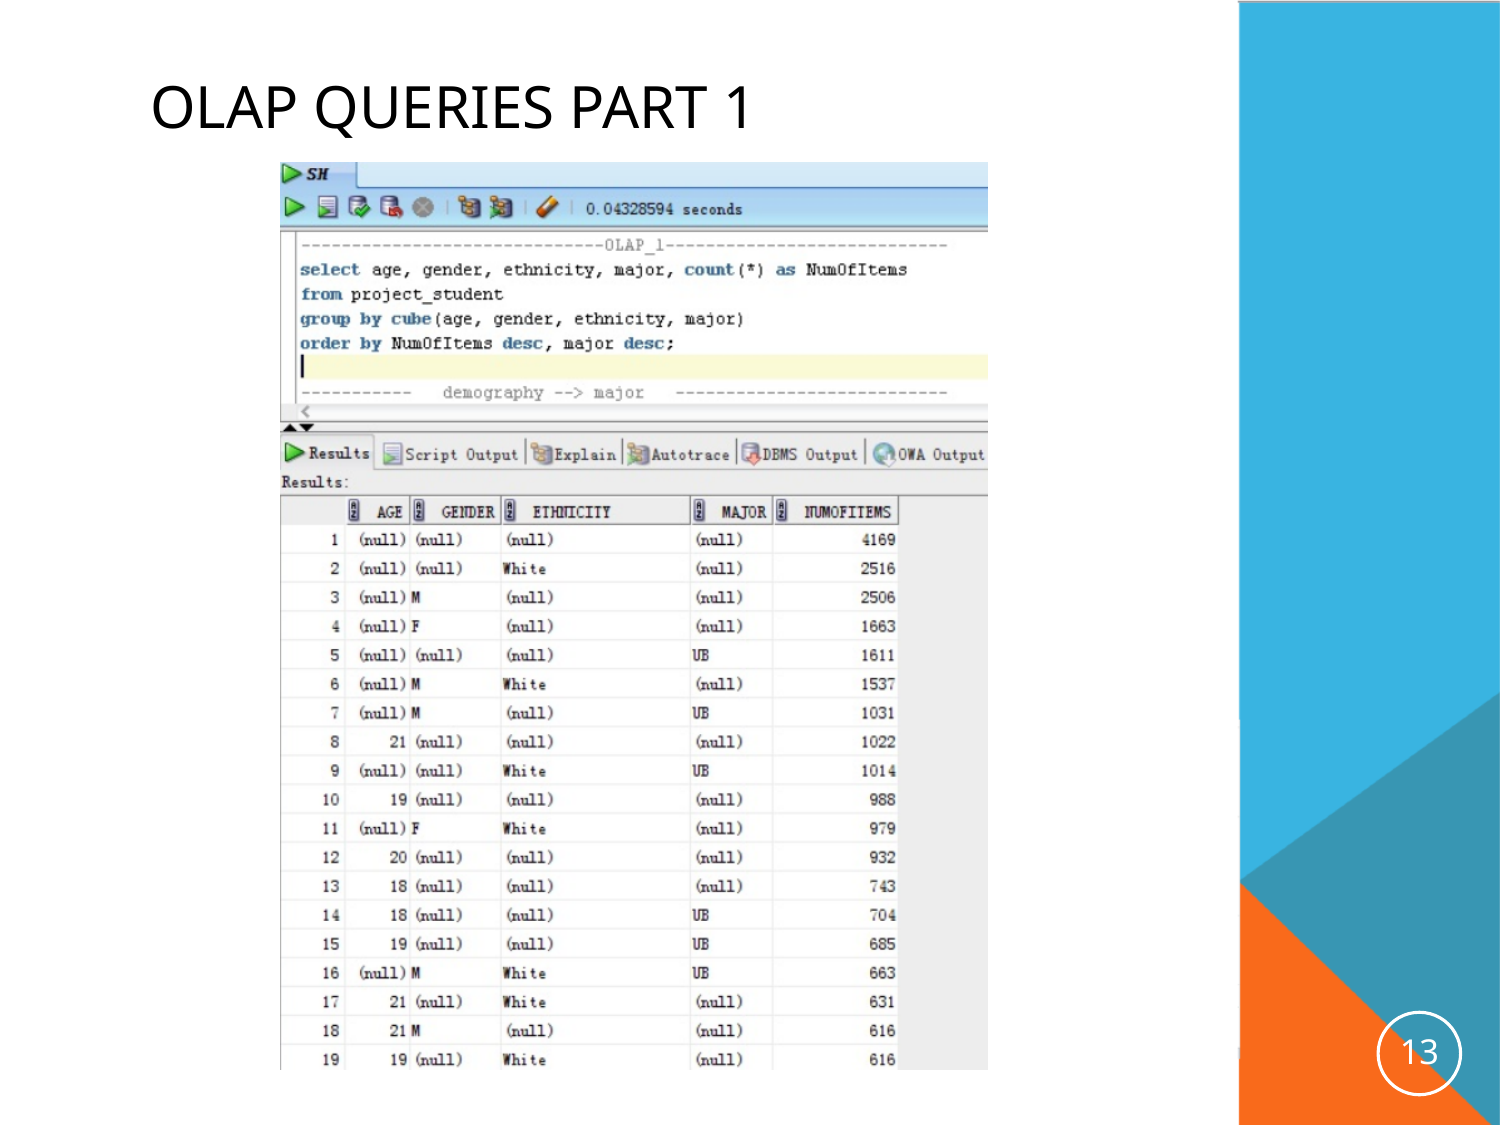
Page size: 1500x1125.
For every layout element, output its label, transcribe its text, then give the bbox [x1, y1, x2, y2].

picture [280, 2, 1500, 1125]
slide_number 13 [1376, 1010, 1463, 1097]
title OLAP QUERIES PART 1 [135, 60, 1237, 150]
